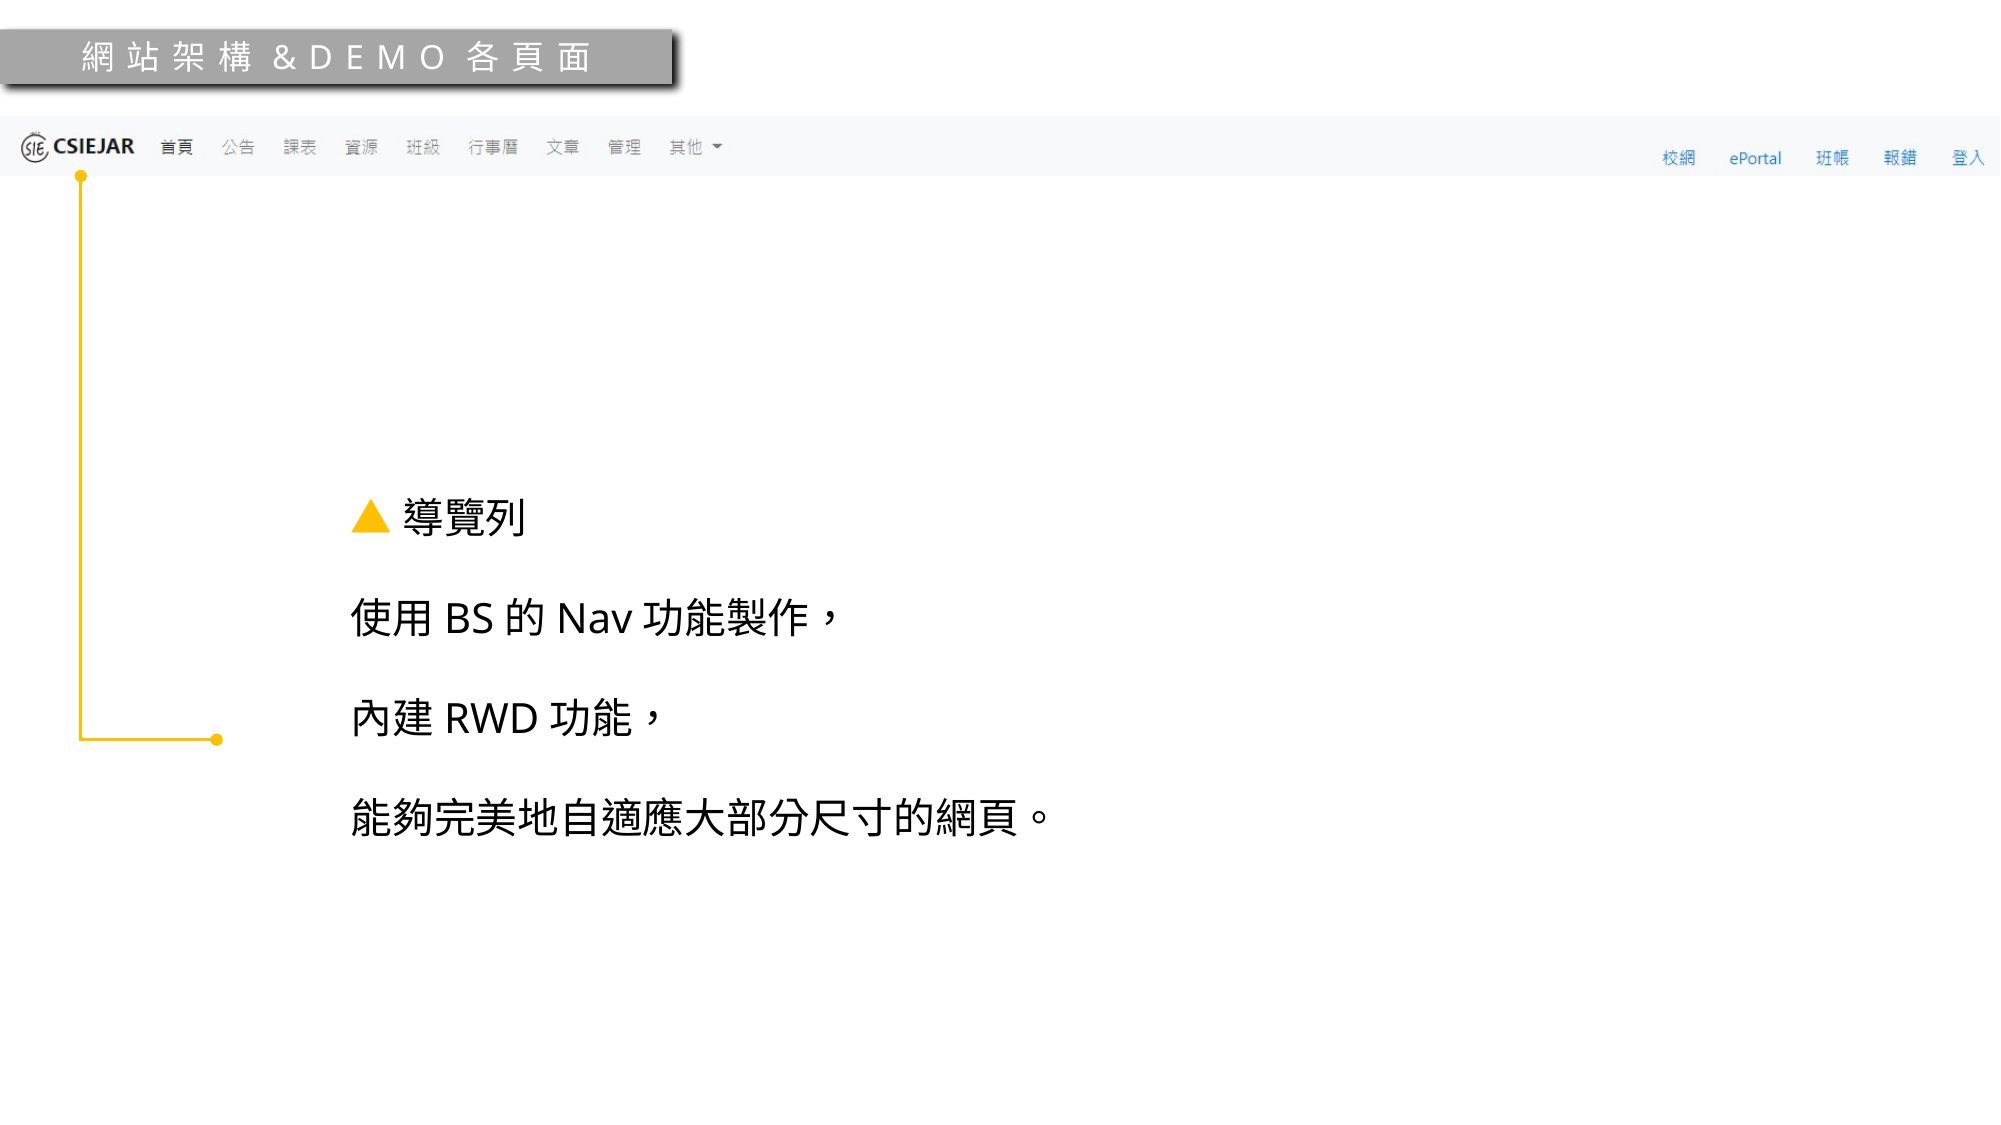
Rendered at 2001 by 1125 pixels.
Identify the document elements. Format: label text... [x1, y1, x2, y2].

picture [0, 116, 2000, 176]
text_box [74, 176, 223, 746]
text_box 網站架構&DEMO各頁面 [0, 29, 672, 84]
text_box ▲導覽列 使用BS的Nav功能製作， 內建RWD功能， 能夠完美地自適應大部分尺寸的網頁。 [335, 483, 1100, 849]
